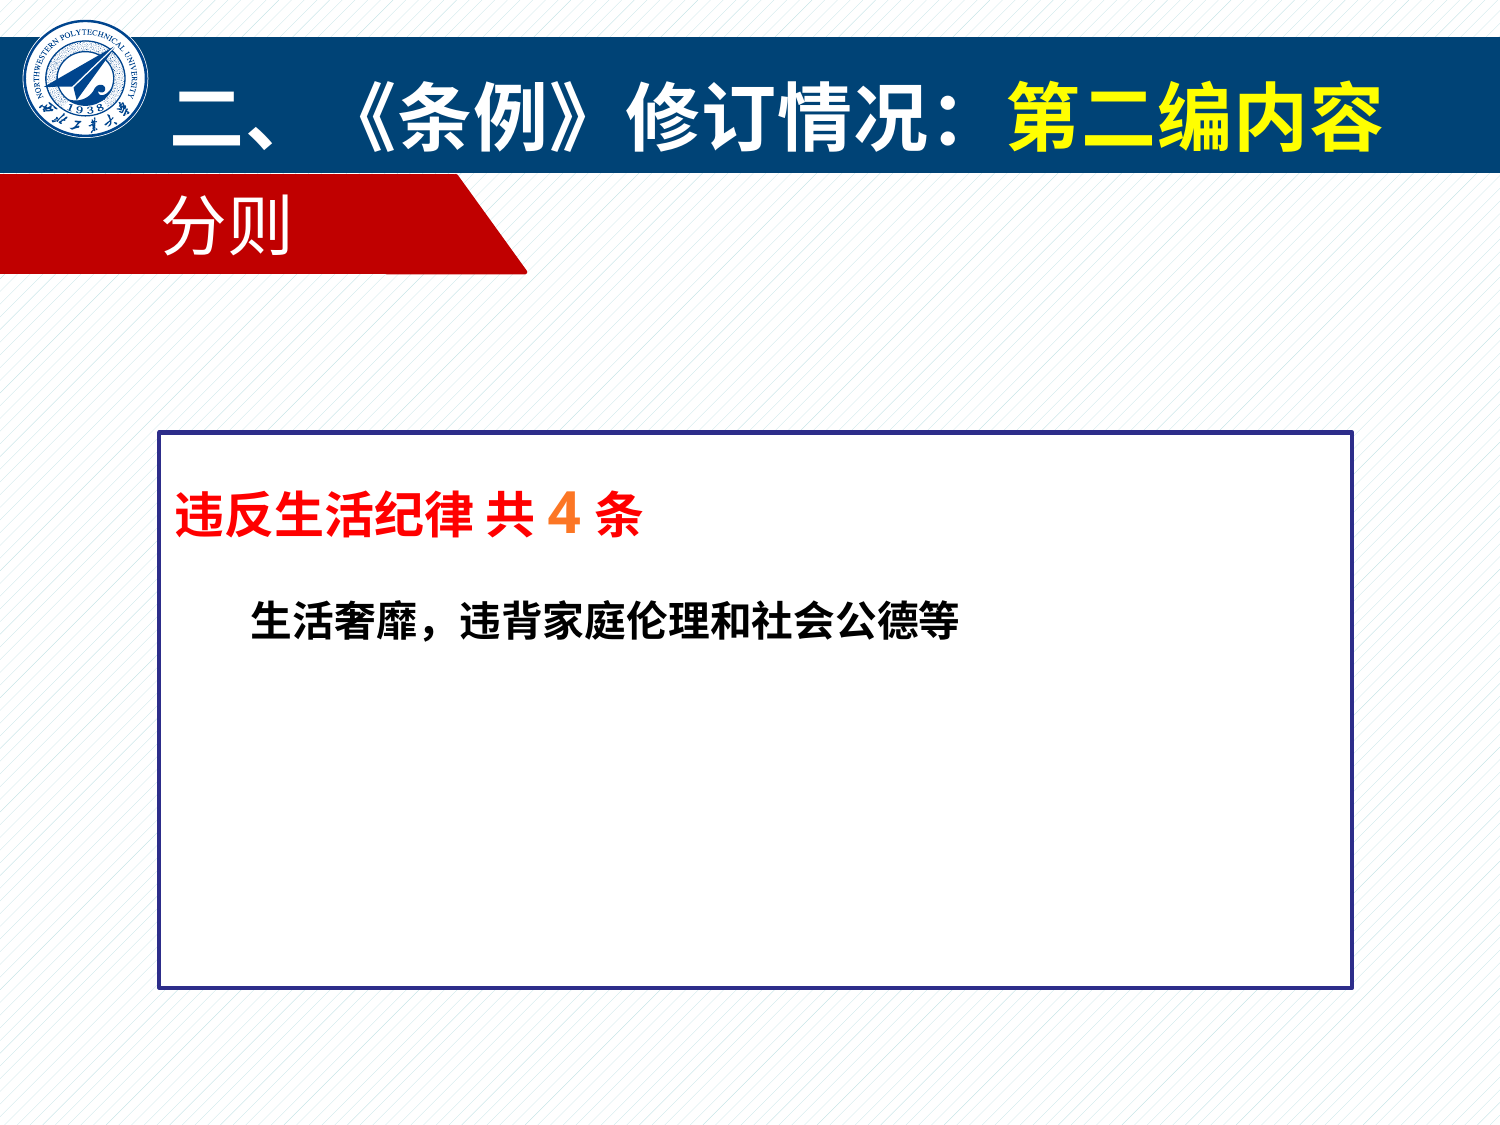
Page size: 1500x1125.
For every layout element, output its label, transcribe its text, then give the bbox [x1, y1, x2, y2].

text_box [0, 37, 1500, 173]
text_box 违反生活纪律 共4条 生活奢靡，违背家庭伦理和社会公德等 [157, 430, 1354, 990]
text_box 二、《条例》修订情况：第二编内容 [100, 54, 1459, 169]
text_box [23, 19, 148, 138]
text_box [0, 175, 526, 273]
